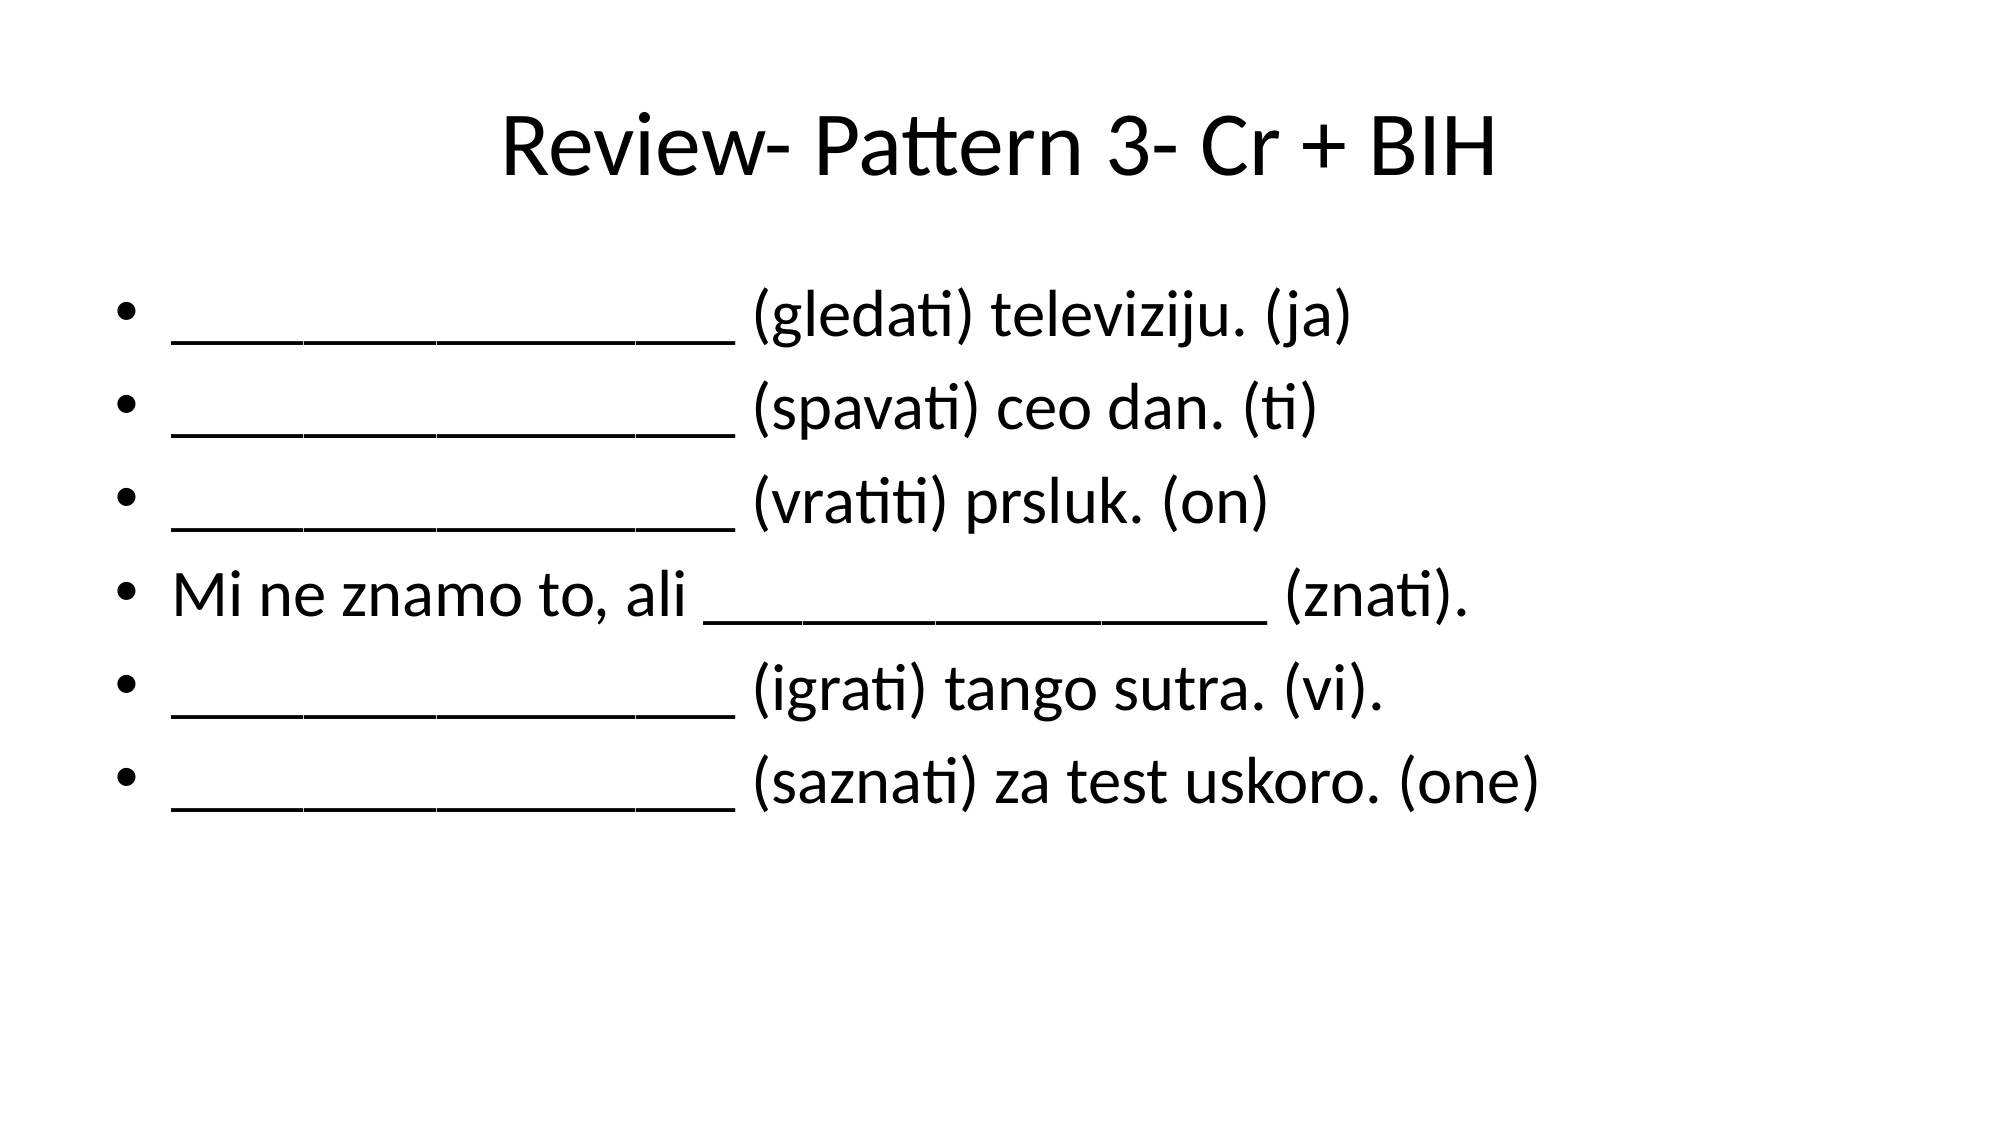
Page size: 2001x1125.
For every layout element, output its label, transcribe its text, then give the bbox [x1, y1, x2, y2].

list _________________ (gledati) televiziju. (ja) _________________ (spavati) ceo dan. (ti) _________________ (vratiti) prsluk. (on) Mi ne znamo to, ali _________________ (znati). _________________ (igrati) tango sutra. (vi). _________________ (saznati) za test uskoro. (one) [99, 262, 1900, 1005]
title Review- Pattern 3- Cr + BIH [99, 45, 1900, 233]
